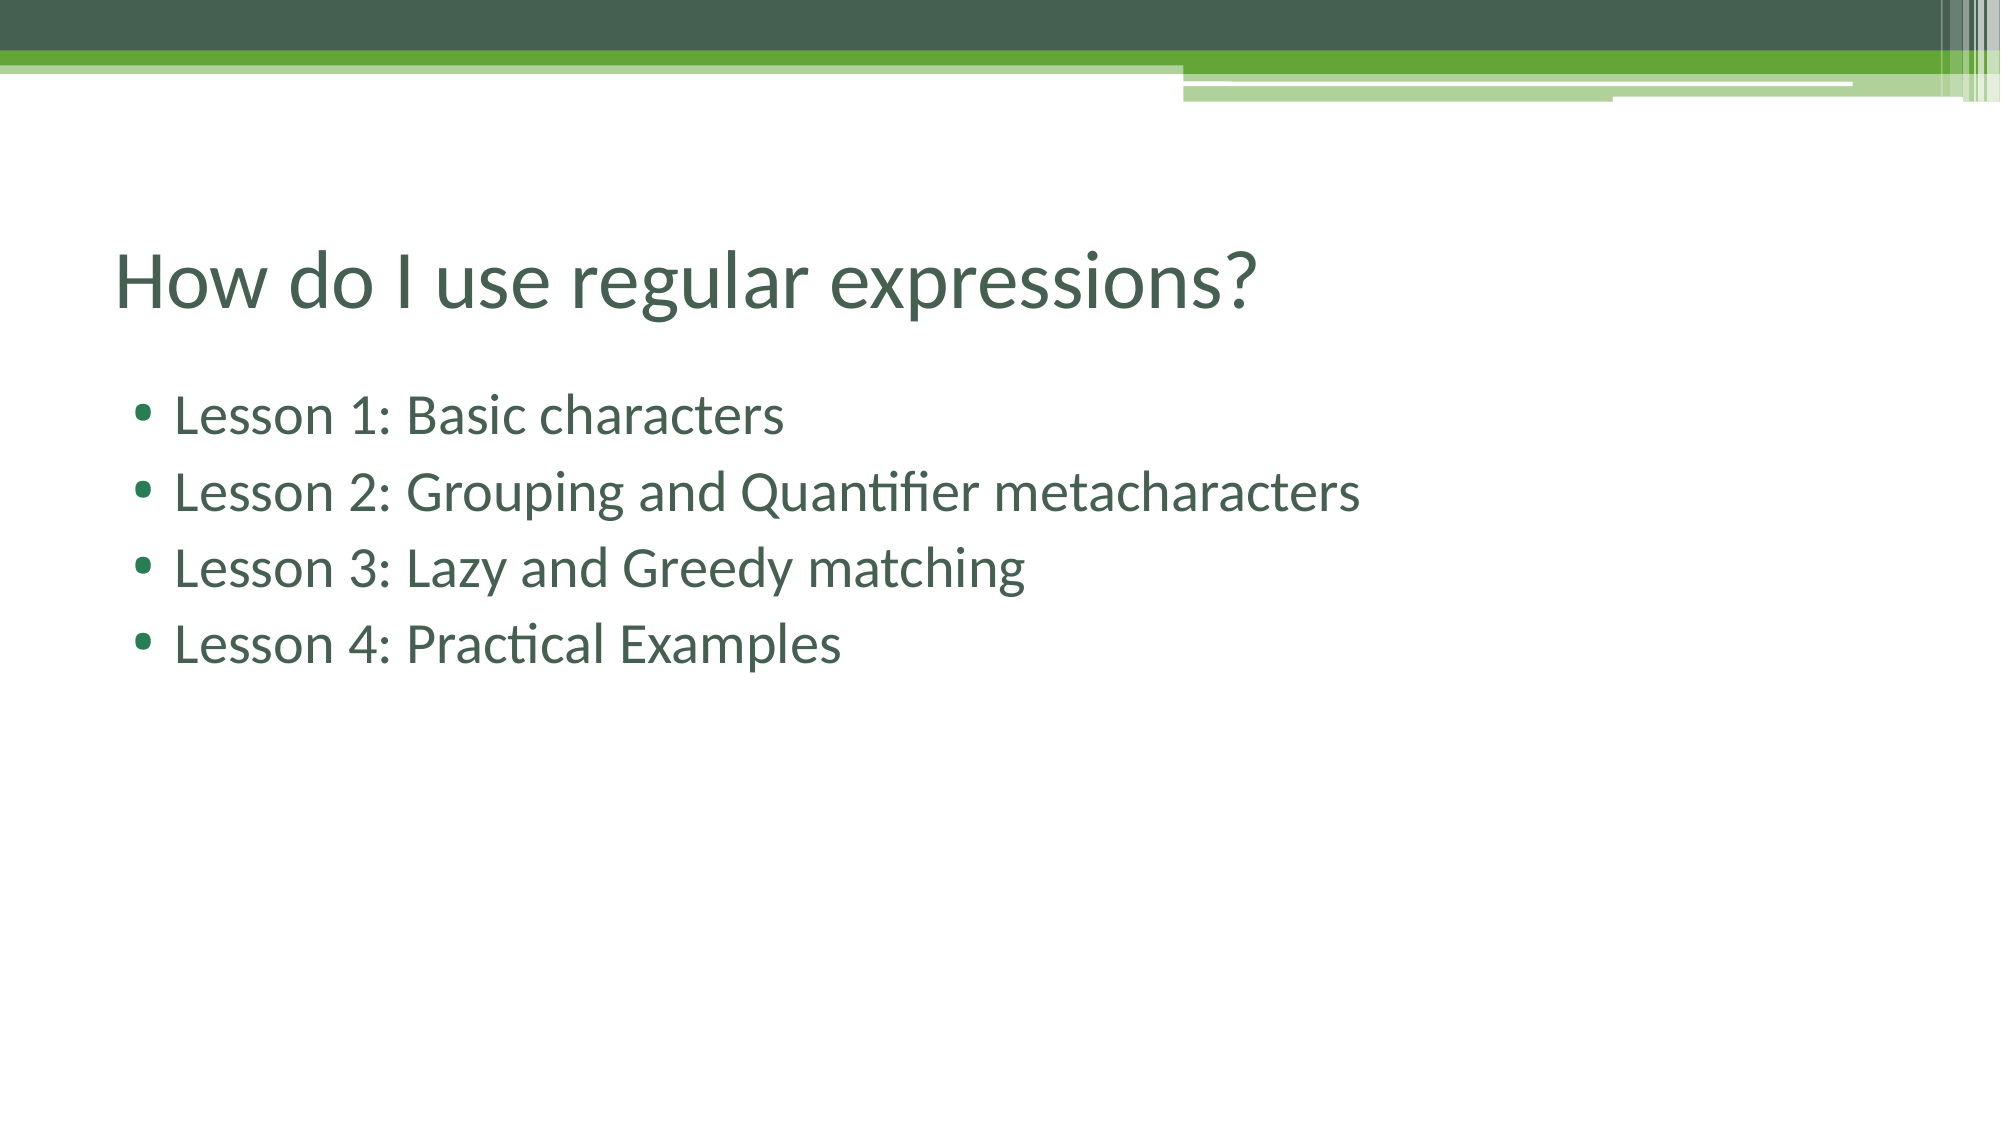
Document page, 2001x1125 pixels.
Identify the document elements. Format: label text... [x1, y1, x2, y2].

title How do I use regular expressions? [99, 187, 1900, 363]
list Lesson 1: Basic characters Lesson 2: Grouping and Quantifier metacharacters Lesson 3: Lazy and Greedy matching Lesson 4: Practical Examples [99, 368, 1900, 1079]
